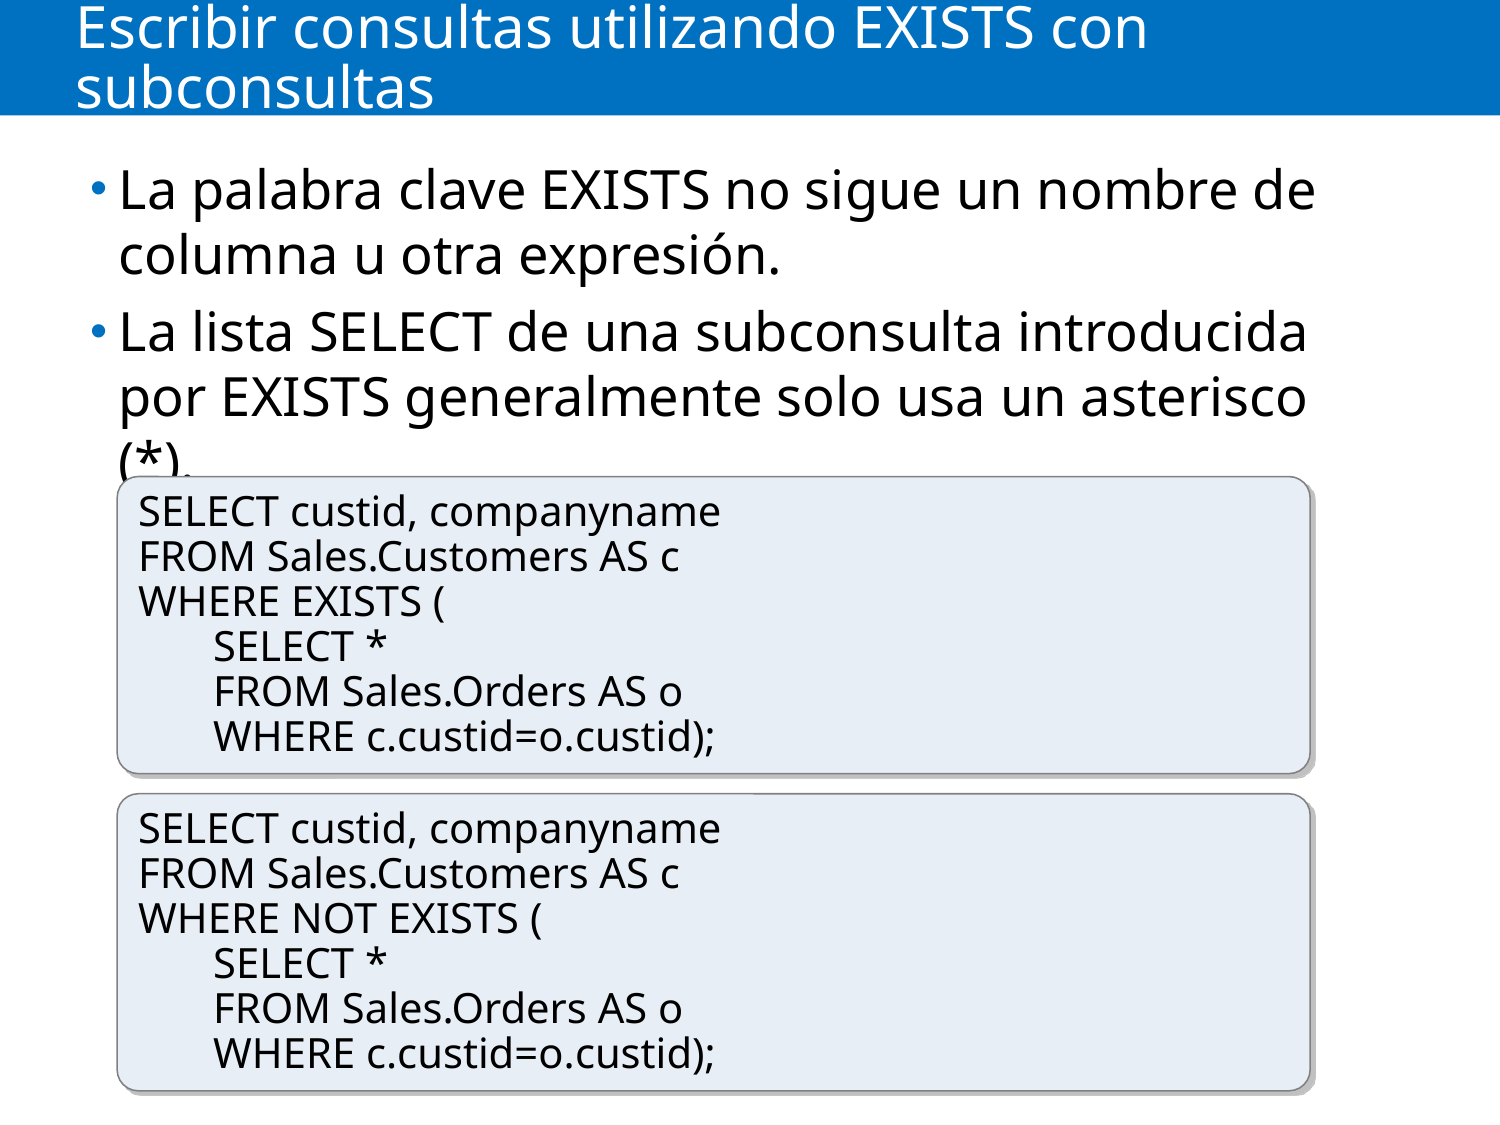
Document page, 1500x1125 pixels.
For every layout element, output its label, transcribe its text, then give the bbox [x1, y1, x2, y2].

text_box SELECT custid, companyname FROM Sales.Customers AS c WHERE EXISTS ( SELECT * FROM Sales.Orders AS o WHERE c.custid=o.custid); [117, 476, 1311, 774]
text_box La palabra clave EXISTS no sigue un nombre de columna u otra expresión. La lista SELECT de una subconsulta introducida por EXISTS generalmente solo usa un asterisco (*). [75, 147, 1347, 868]
text_box SELECT custid, companyname FROM Sales.Customers AS c WHERE NOT EXISTS ( SELECT * FROM Sales.Orders AS o WHERE c.custid=o.custid); [117, 793, 1311, 1091]
title Escribir consultas utilizando EXISTS con subconsultas [75, 0, 1351, 122]
